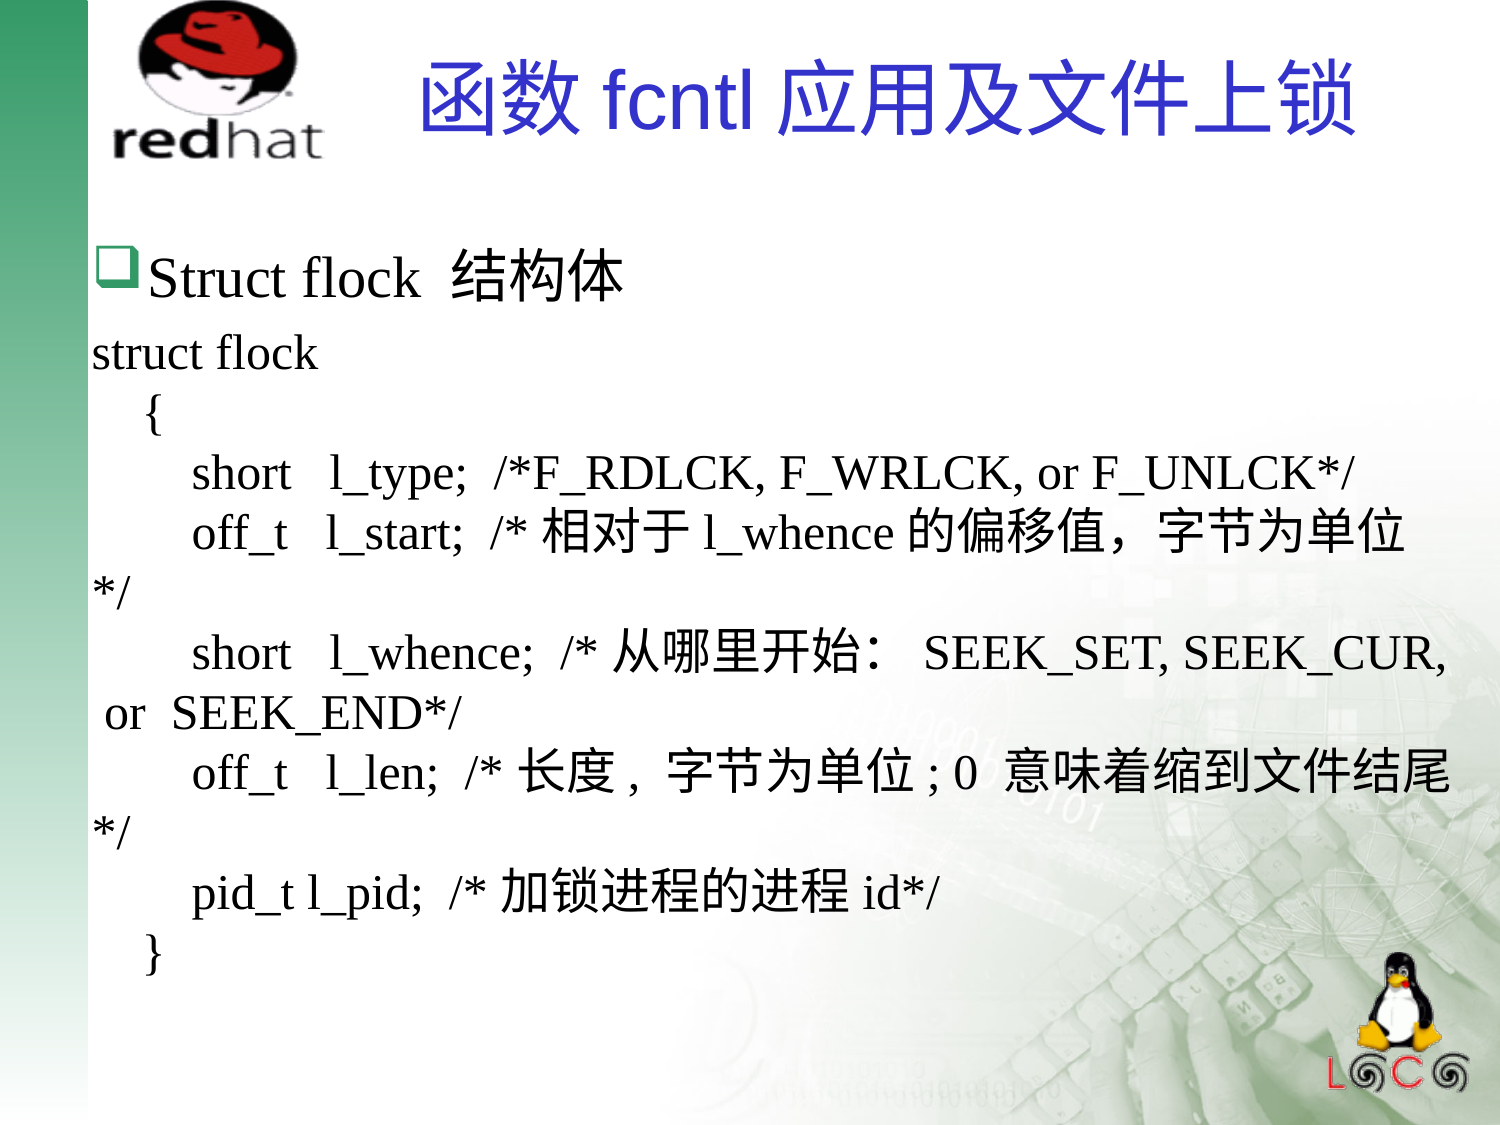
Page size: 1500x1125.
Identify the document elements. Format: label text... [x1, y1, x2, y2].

picture [549, 365, 1500, 1125]
title 函数fcntl应用及文件上锁 [324, 31, 1451, 161]
picture [112, 0, 325, 161]
list Struct flock 结构体 struct flock { short l_type; /*F_RDLCK, F_WRLCK, or F_UNLCK*/ off_t l_start; /*相对于l_whence的偏移值，字节为单位*/ short l_whence; /*从哪里开始：SEEK_SET, SEEK_CUR, or SEEK_END*/ off_t l_len; /*长度, 字节为单位; 0 意味着缩到文件结尾*/ pid_t l_pid; /*加锁进程的进程id*/ } [76, 231, 1471, 975]
